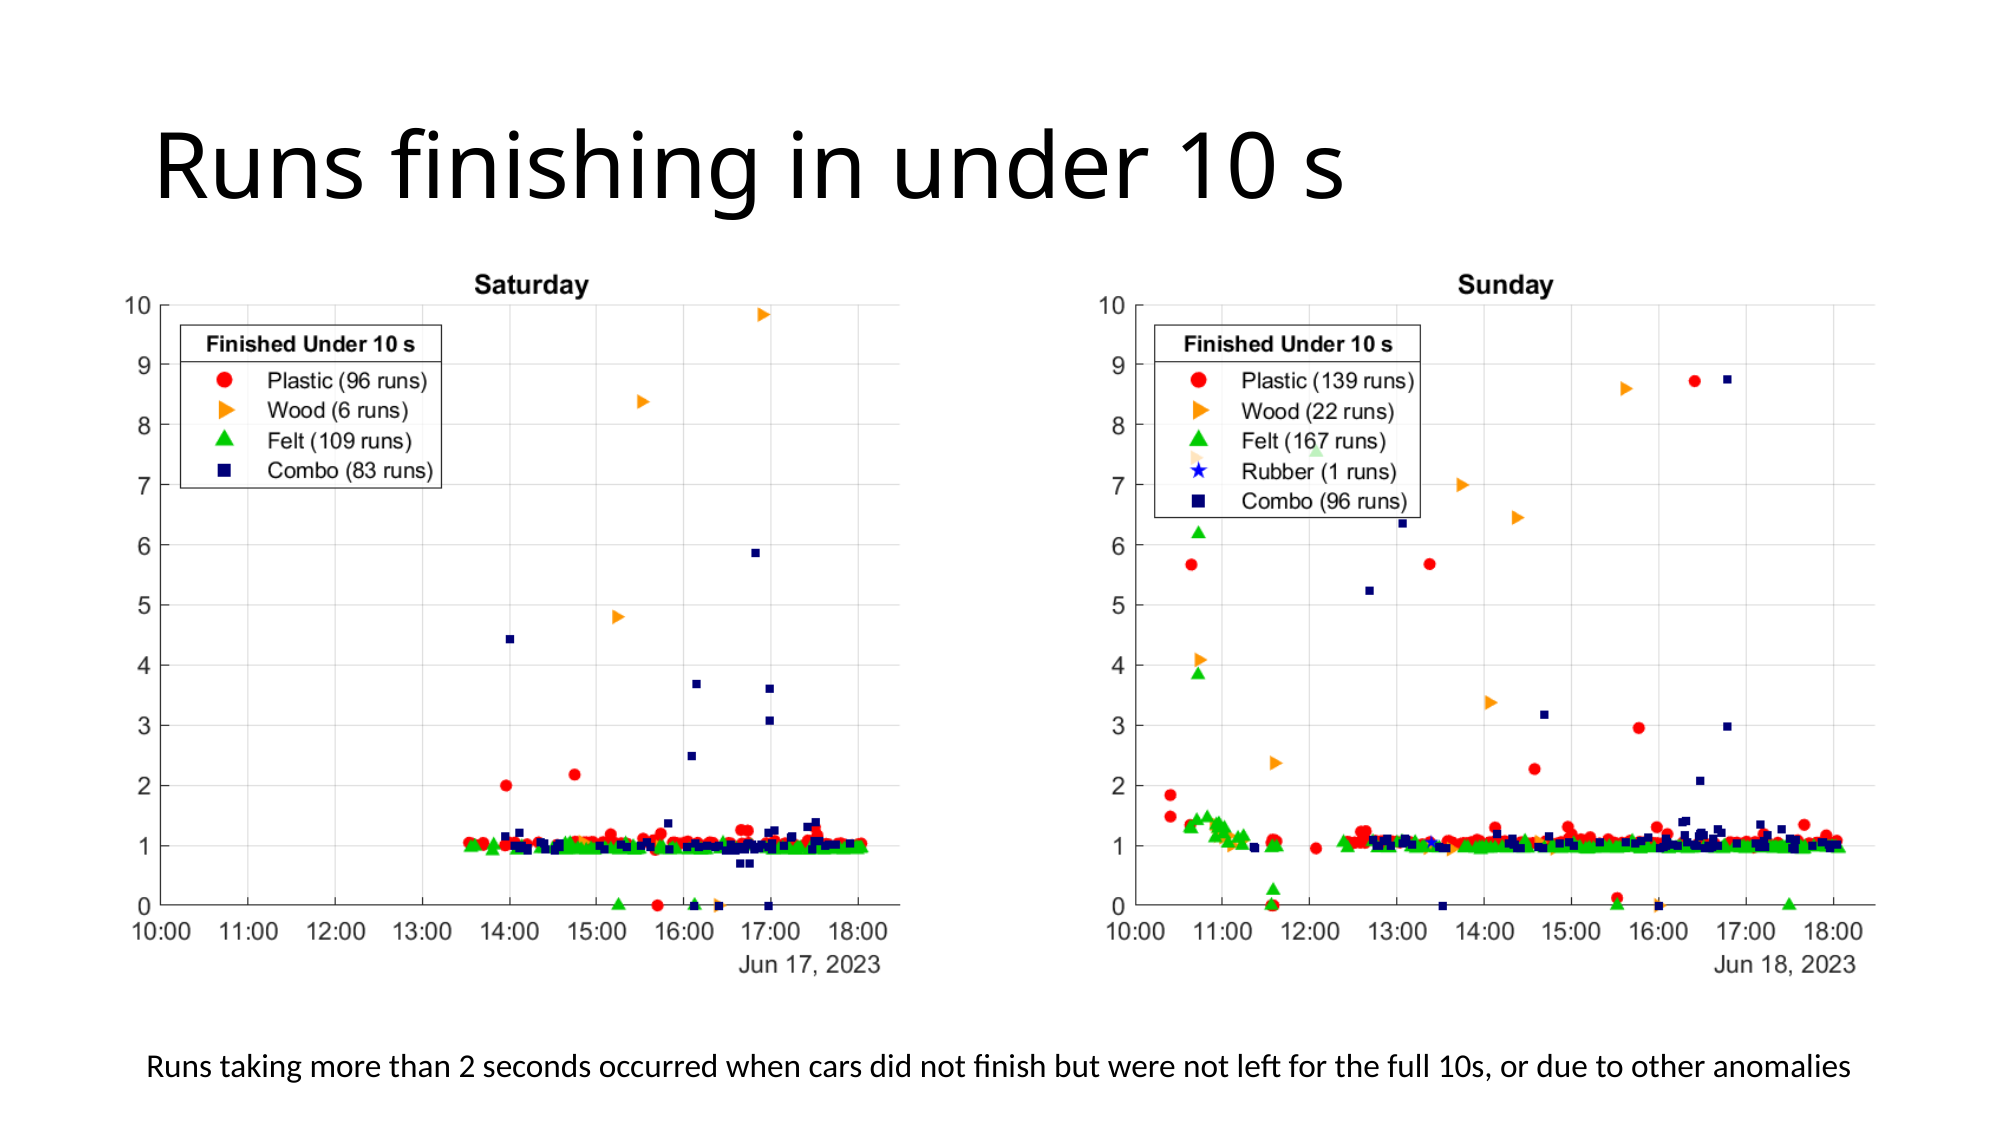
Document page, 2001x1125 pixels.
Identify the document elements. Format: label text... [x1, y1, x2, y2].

title Runs finishing in under 10 s [137, 59, 1863, 249]
picture [90, 249, 1910, 988]
text_box Runs taking more than 2 seconds occurred when cars did not finish but were not left for the full 10s, or due to other anomalies [131, 1037, 1869, 1092]
